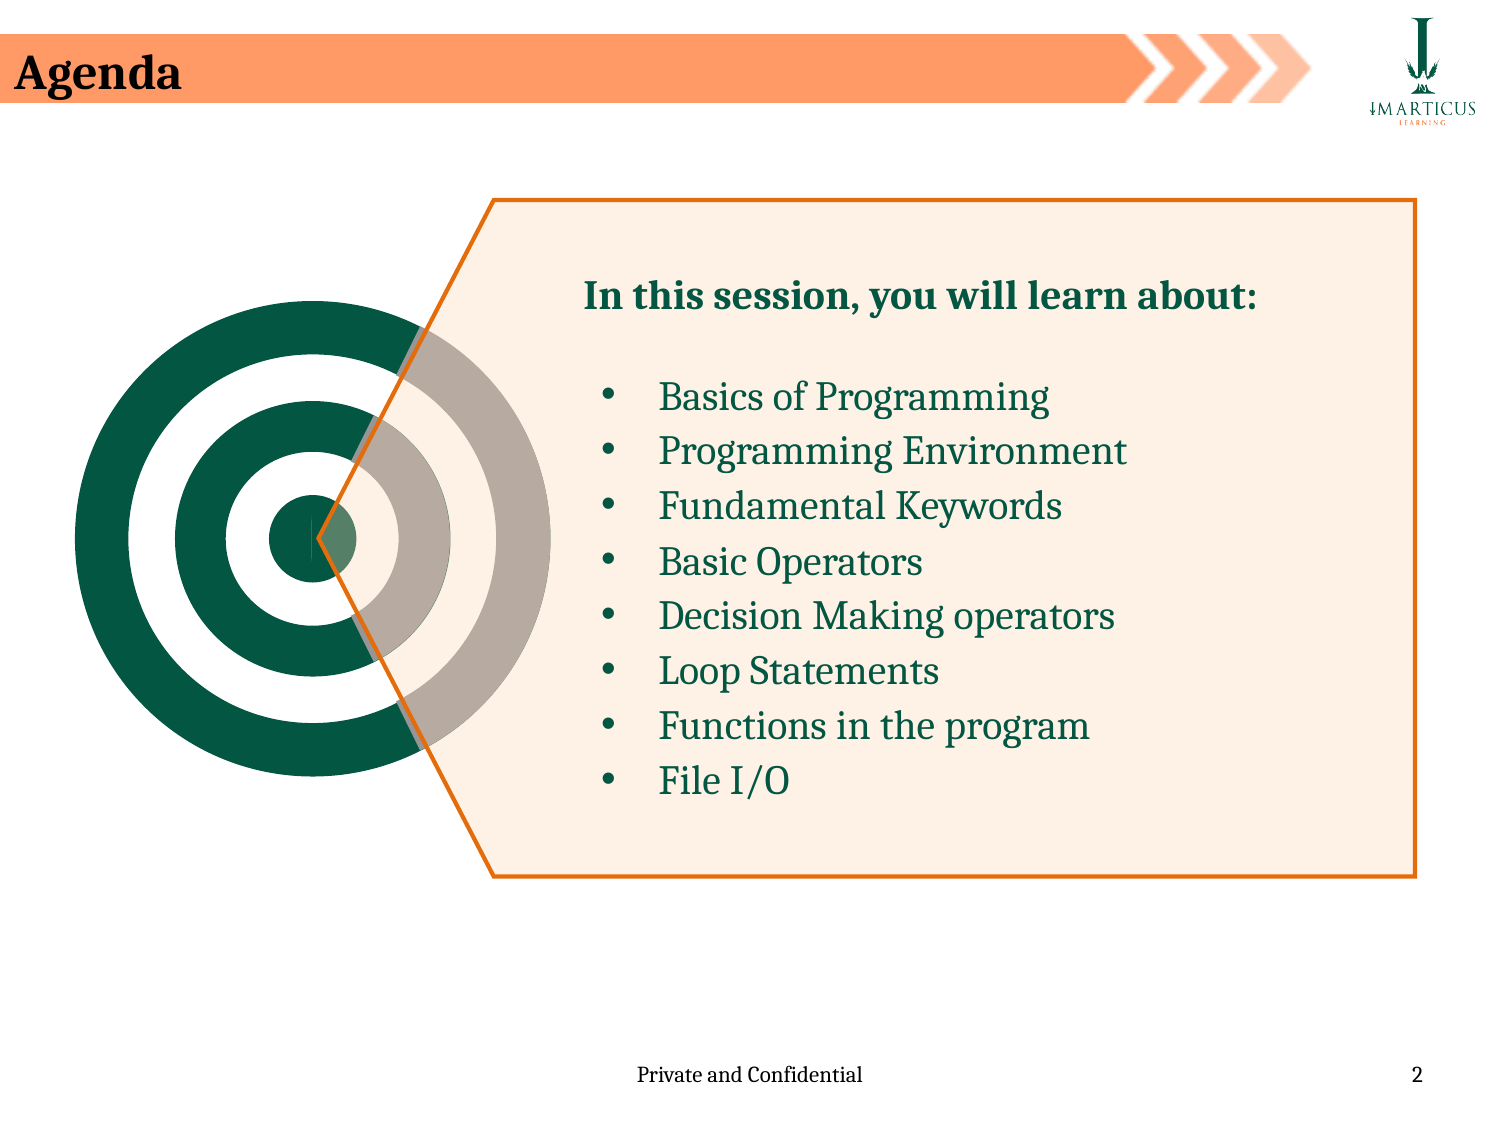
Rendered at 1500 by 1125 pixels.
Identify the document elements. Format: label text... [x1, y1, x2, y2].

text_box In this session, you will learn about: Basics of Programming Programming Environment Fundamental Keywords Basic Operators Decision Making operators Loop Statements Functions in the program File I/O [442, 199, 1416, 877]
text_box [74, 300, 551, 777]
title Agenda [0, 32, 1138, 125]
picture [1138, 0, 1500, 150]
